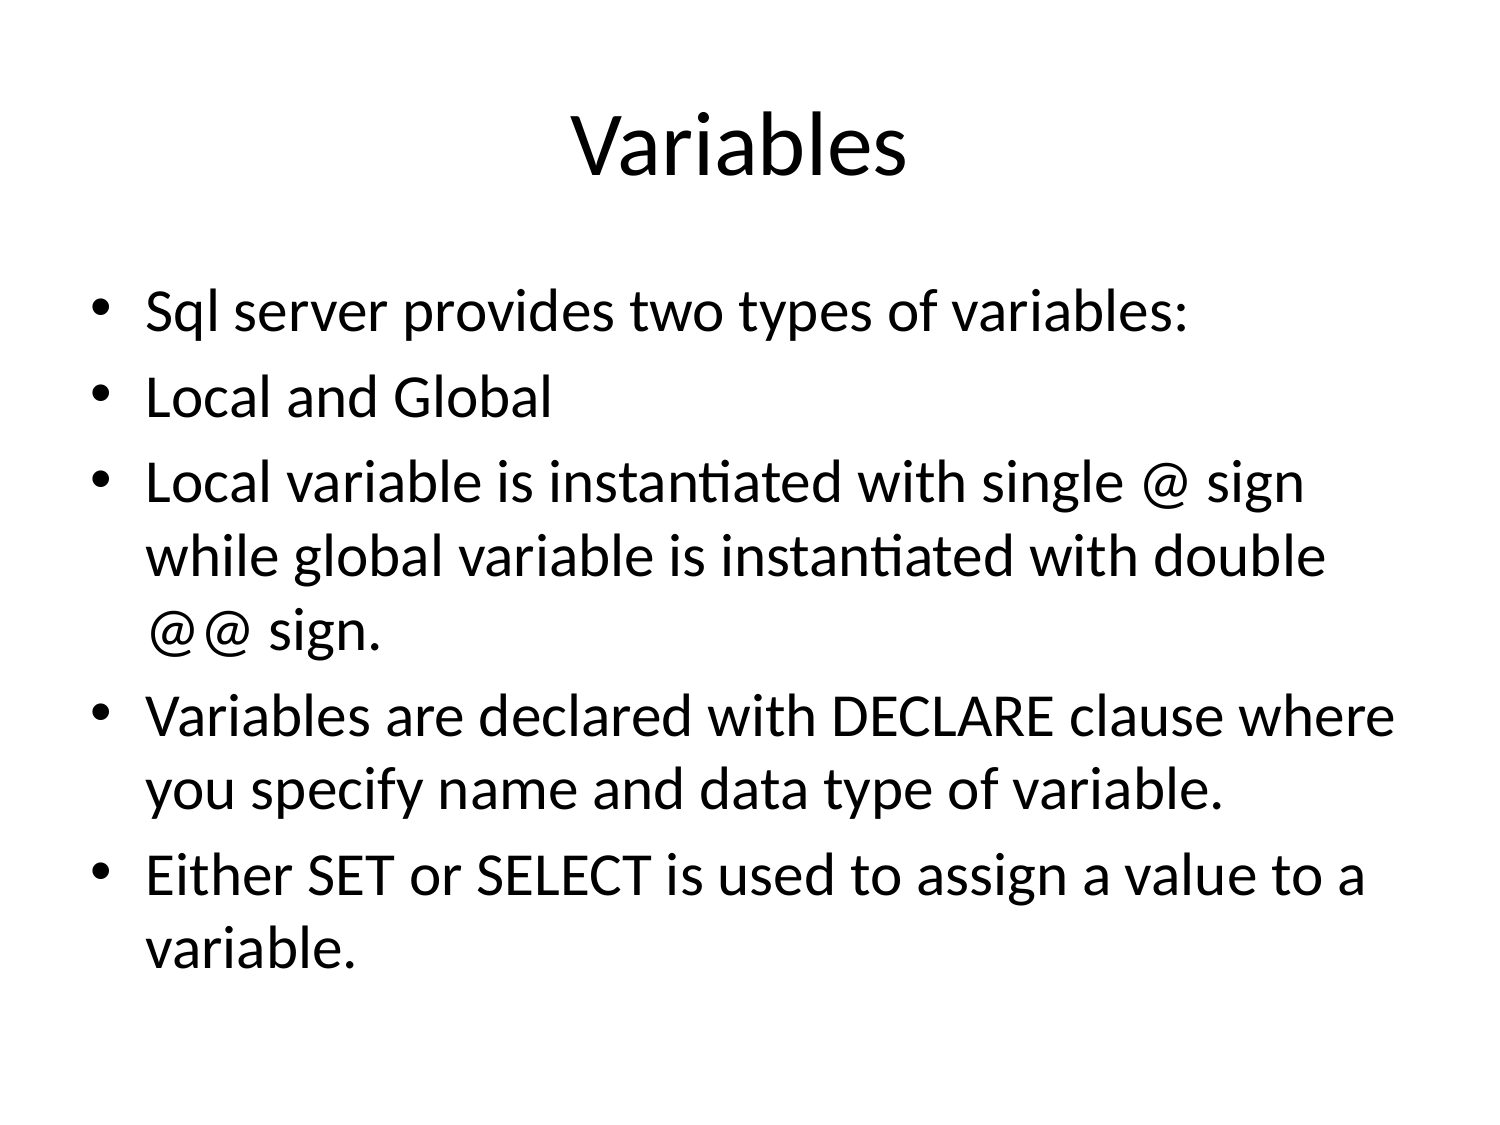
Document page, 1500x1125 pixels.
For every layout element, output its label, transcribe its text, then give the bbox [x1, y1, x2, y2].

list Sql server provides two types of variables: Local and Global Local variable is instantiated with single @ sign while global variable is instantiated with double @@ sign. Variables are declared with DECLARE clause where you specify name and data type of variable. Either SET or SELECT is used to assign a value to a variable. [75, 262, 1425, 1005]
title Variables [75, 45, 1425, 233]
